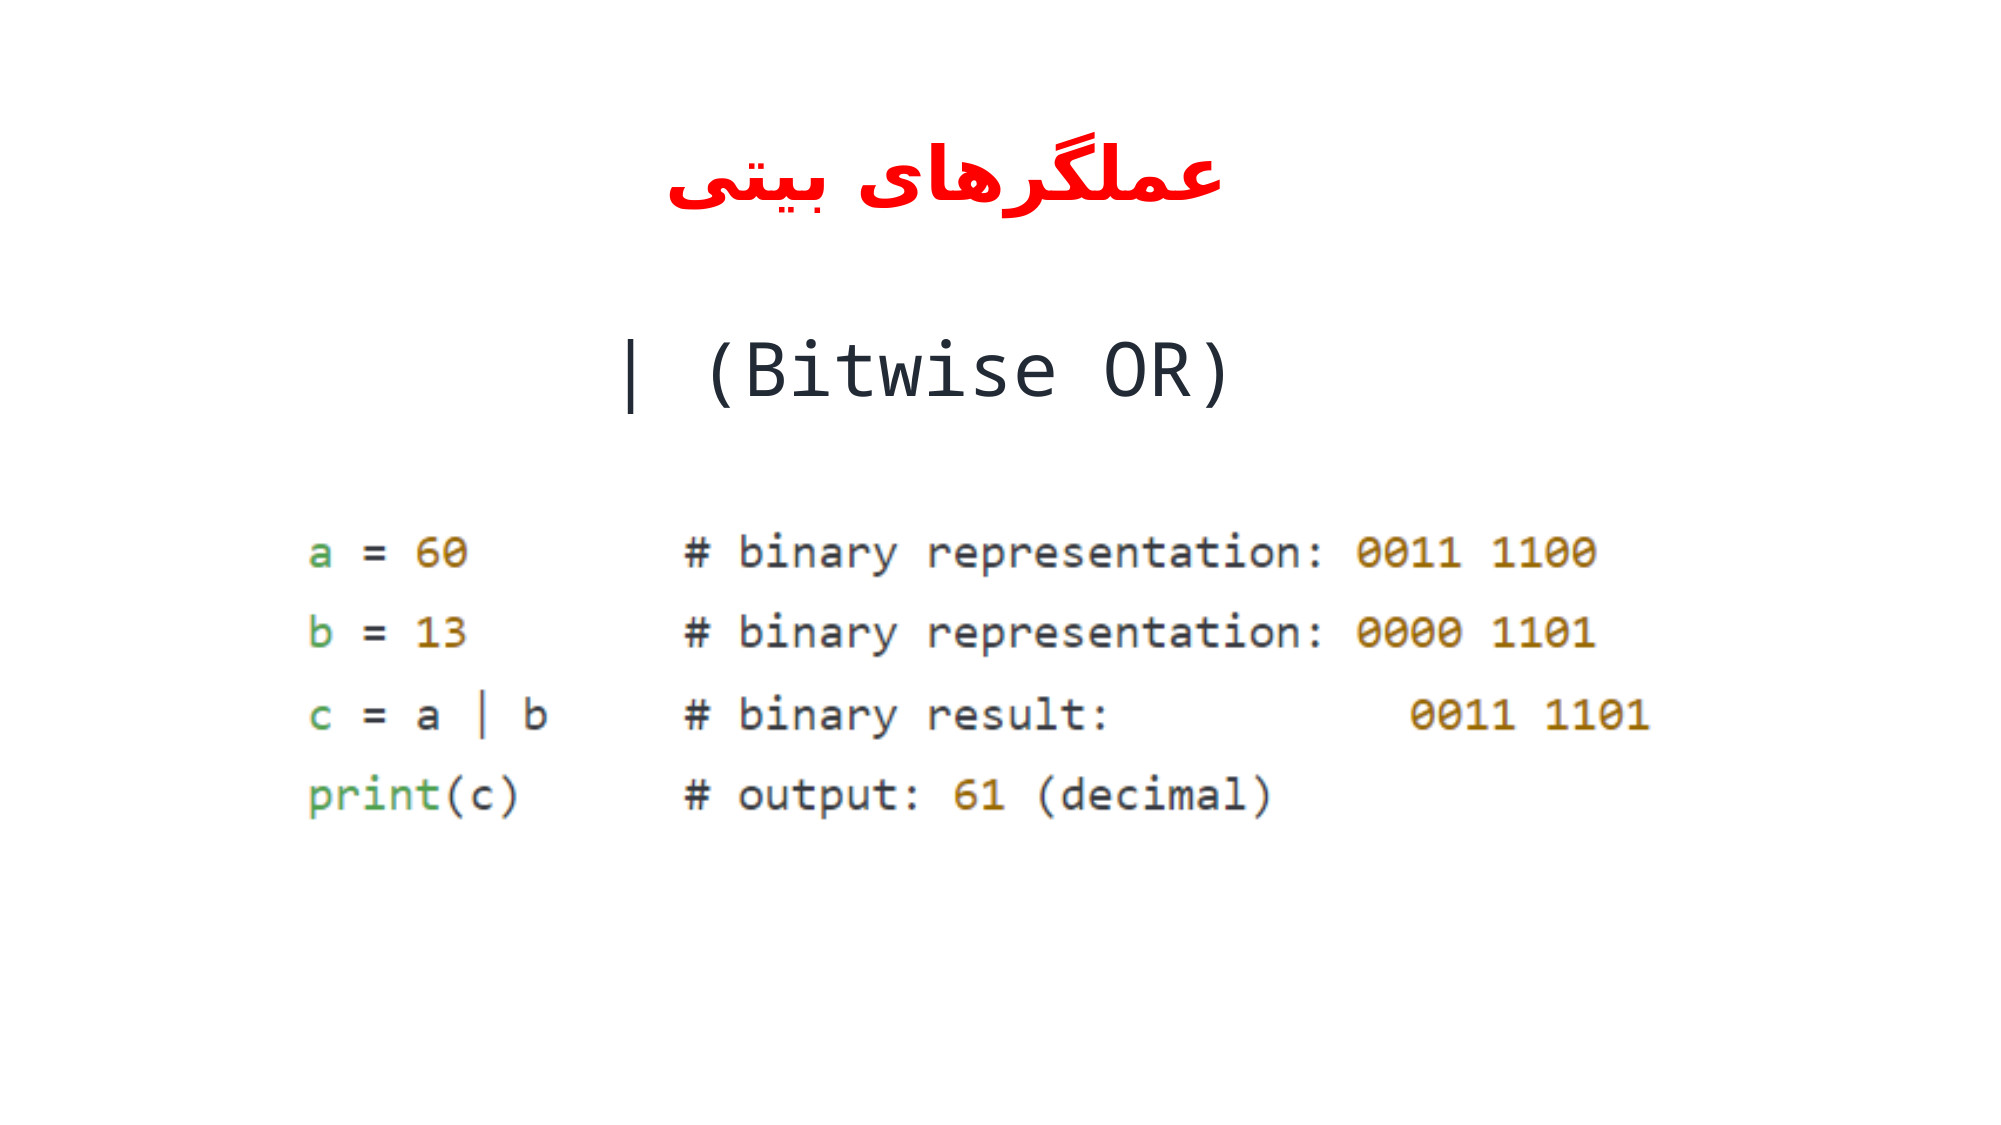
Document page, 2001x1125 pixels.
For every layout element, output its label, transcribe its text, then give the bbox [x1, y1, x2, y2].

text_box | (Bitwise OR) [593, 314, 1254, 419]
title عملگرهای بیتی [316, 112, 1577, 225]
picture [249, 441, 1764, 881]
